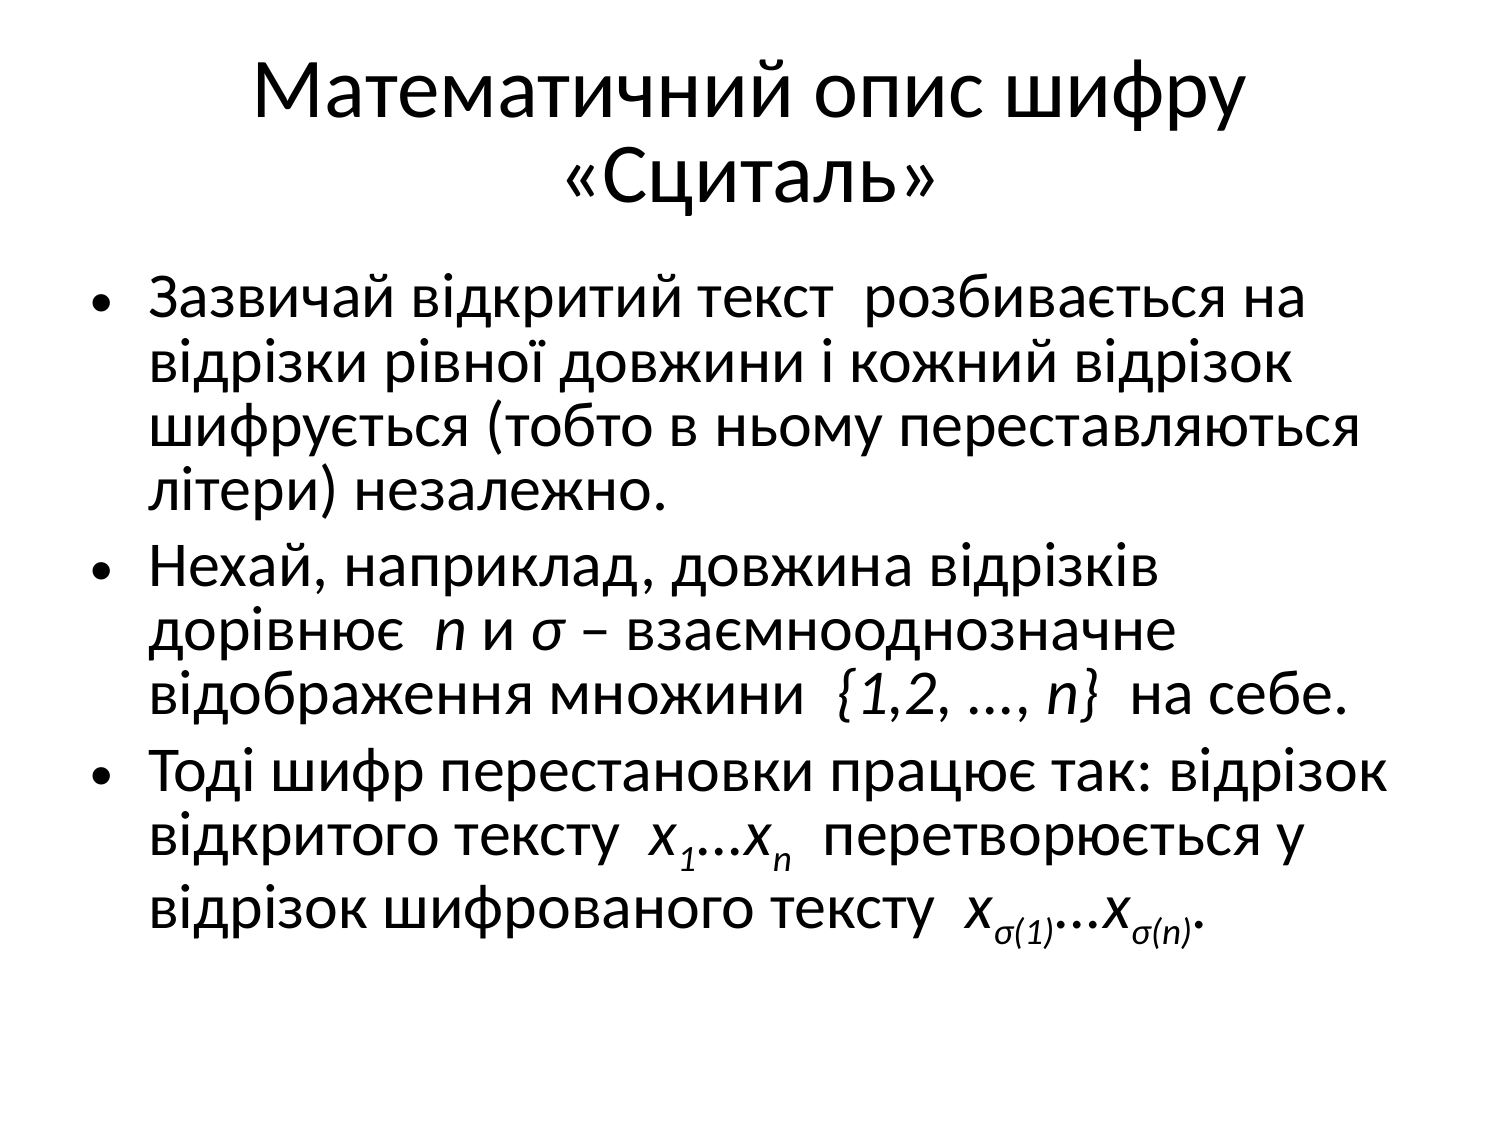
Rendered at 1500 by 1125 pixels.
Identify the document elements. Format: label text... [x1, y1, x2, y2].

title Математичний опис шифру «Сциталь» [75, 45, 1425, 233]
list Зазвичай відкритий текст розбивається на відрізки рівної довжини і кожний відрізок шифрується (тобто в ньому переставляються літери) незалежно. Нехай, наприклад, довжина відрізків дорівнює n и σ – взаємнооднозначне відображення множини {1,2, ..., n} на себе. Тоді шифр перестановки працює так: відрізок відкритого тексту x1...xn перетворюється у відрізок шифрованого тексту xσ(1)...xσ(n). [75, 262, 1425, 1005]
